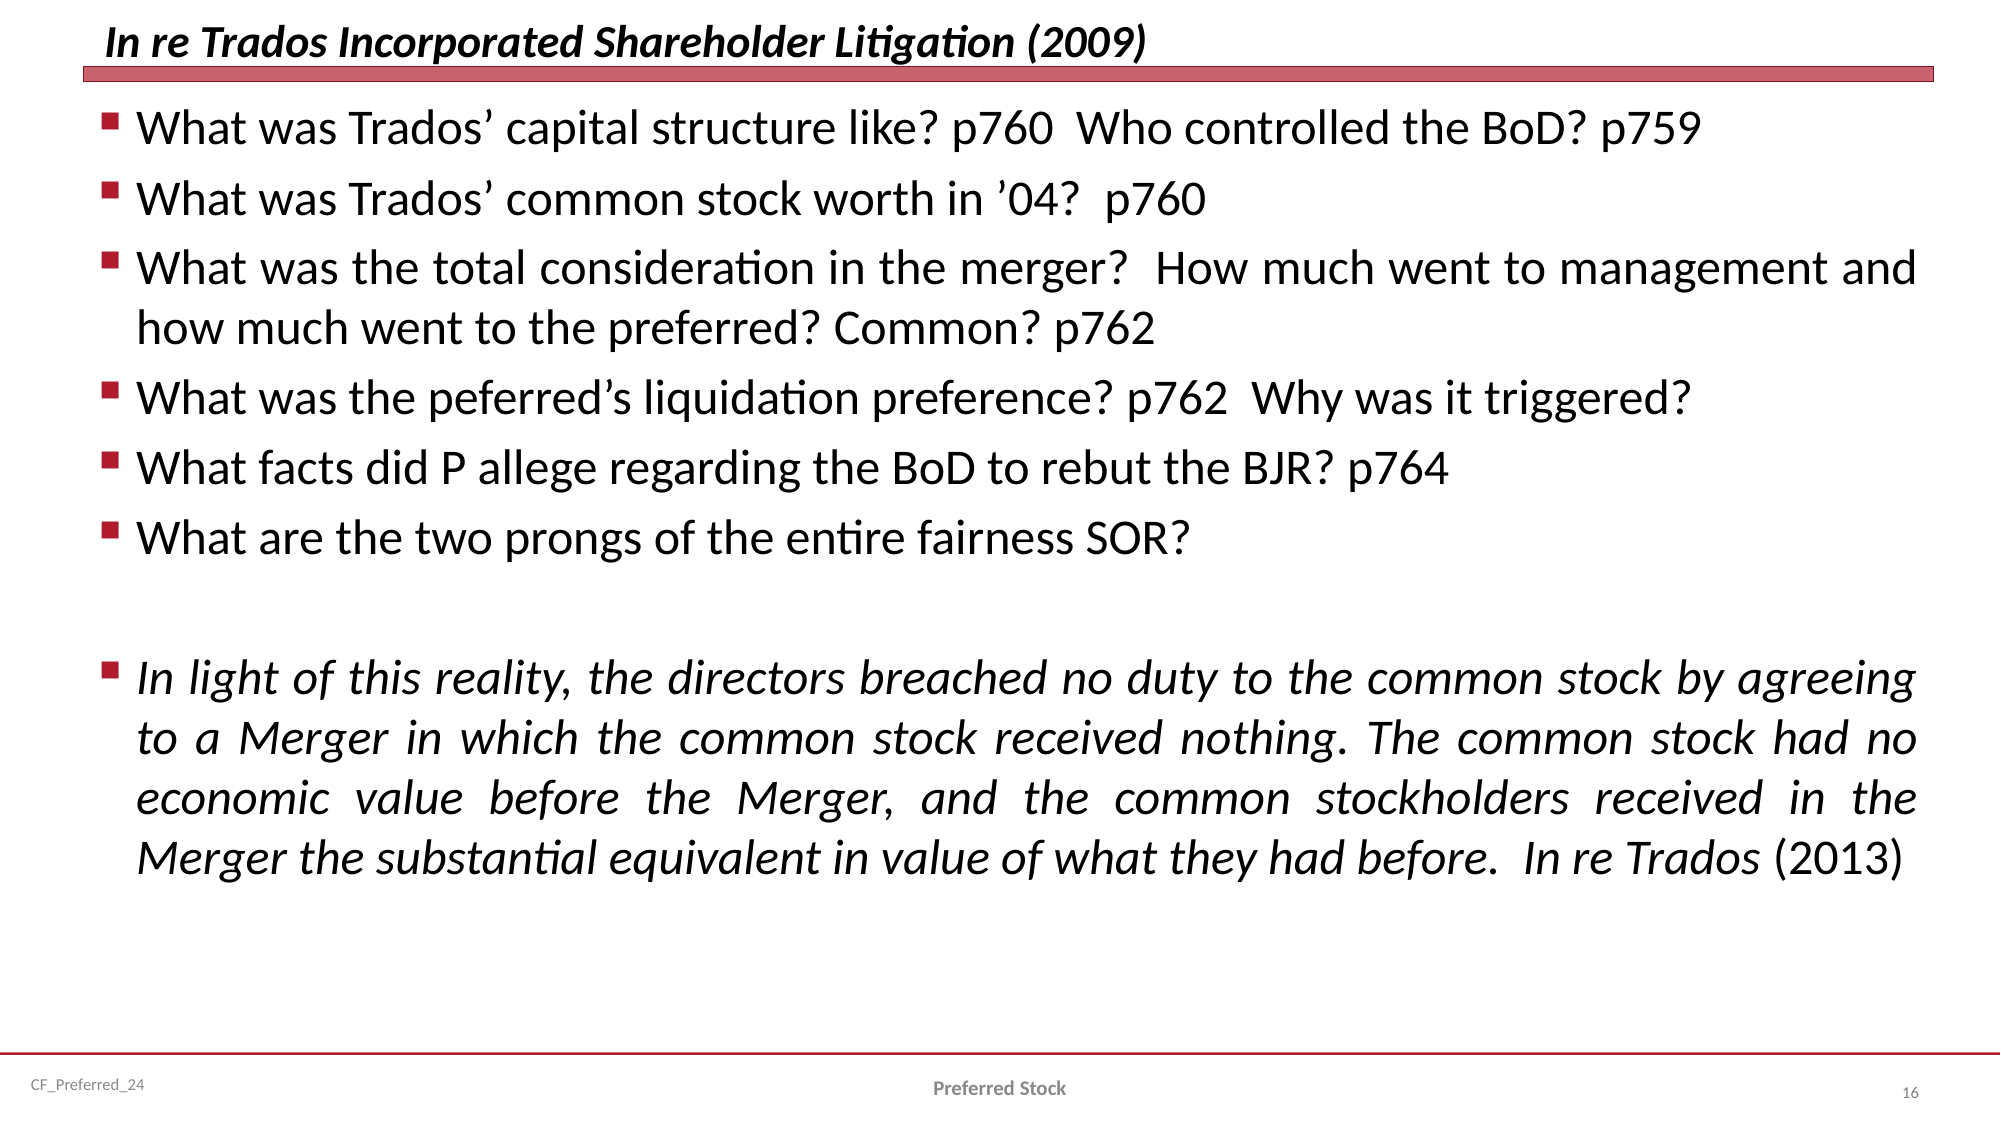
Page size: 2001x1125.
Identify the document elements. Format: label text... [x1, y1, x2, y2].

list What was Trados’ capital structure like? p760 Who controlled the BoD? p759 What was Trados’ common stock worth in ’04? p760 What was the total consideration in the merger? How much went to management and how much went to the preferred? Common? p762 What was the peferred’s liquidation preference? p762 Why was it triggered? What facts did P allege regarding the BoD to rebut the BJR? p764 What are the two prongs of the entire fairness SOR? In light of this reality, the directors breached no duty to the common stock by agreeing to a Merger in which the common stock received nothing. The common stock had no economic value before the Merger, and the common stockholders received in the Merger the substantial equivalent in value of what they had before. In re Trados (2013) [83, 87, 1934, 1041]
slide_number 16 [1834, 1061, 1934, 1122]
title In re Trados Incorporated Shareholder Litigation (2009) [83, 6, 1935, 67]
footer Preferred Stock [683, 1056, 1317, 1117]
